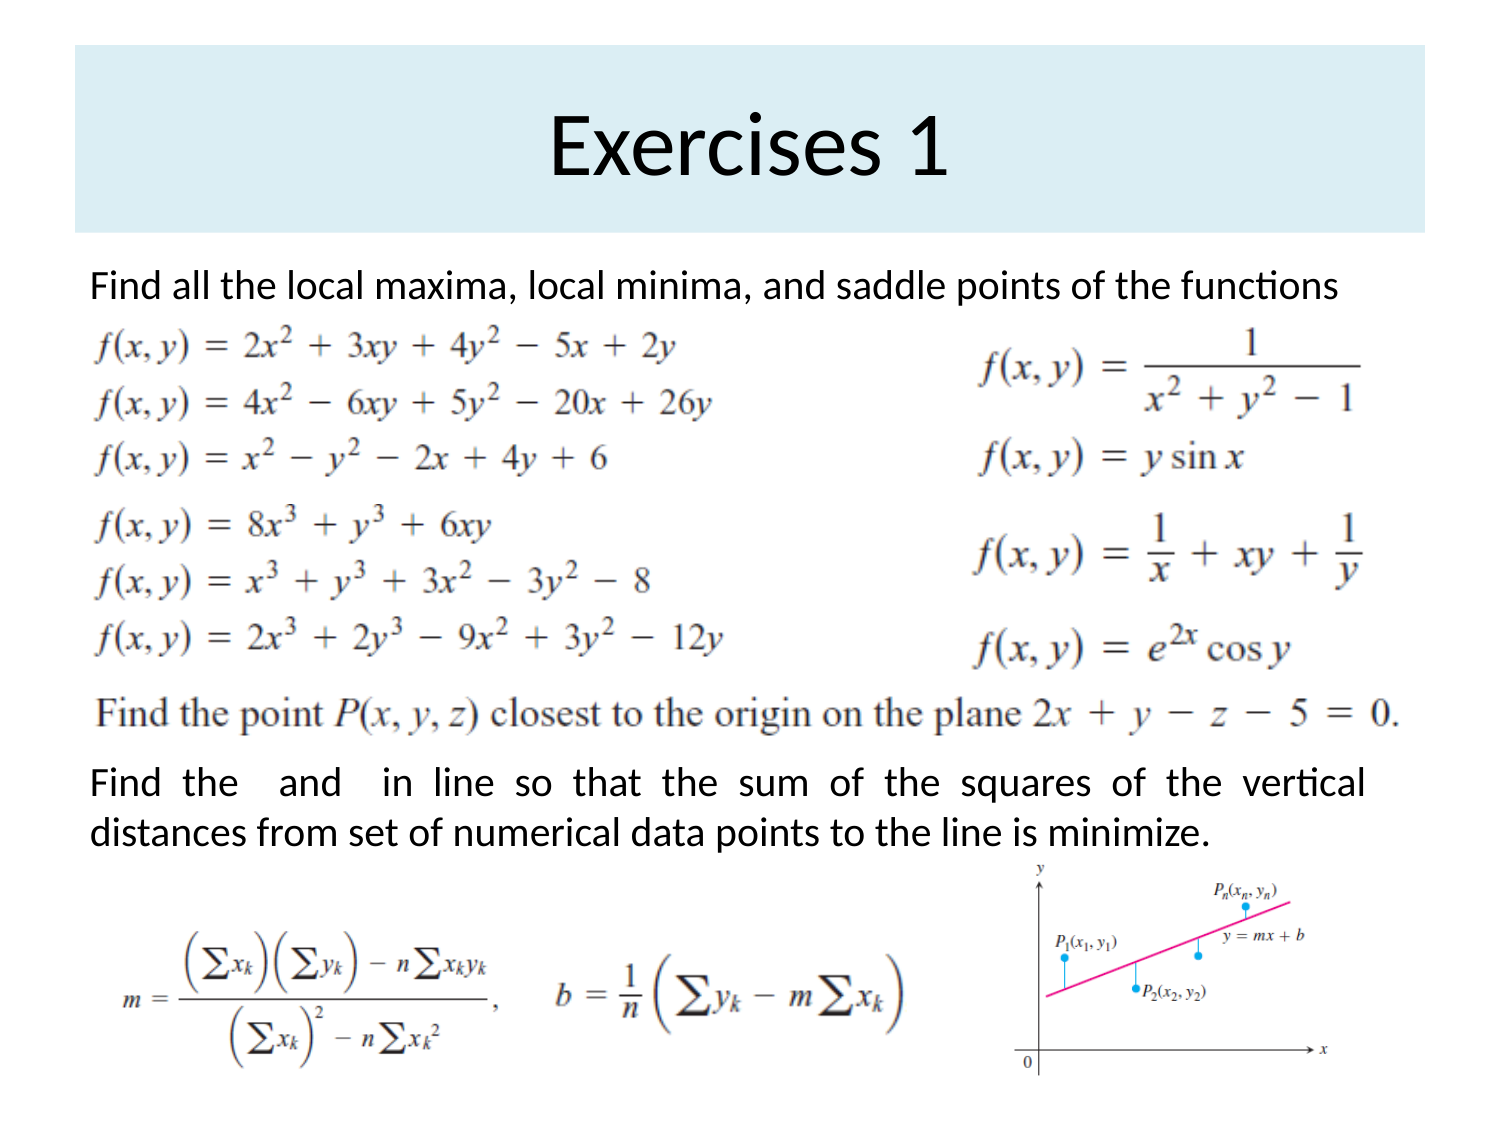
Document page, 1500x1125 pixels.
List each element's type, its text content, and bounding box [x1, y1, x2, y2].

picture [962, 487, 1383, 675]
picture [87, 503, 739, 667]
text_box Find all the local maxima, local minima, and saddle points of the functions [75, 250, 1450, 316]
picture [118, 921, 504, 1075]
picture [1007, 853, 1339, 1083]
picture [543, 941, 907, 1048]
picture [90, 686, 1417, 748]
picture [87, 319, 726, 485]
title Exercises 1 [75, 45, 1425, 233]
picture [967, 319, 1379, 483]
